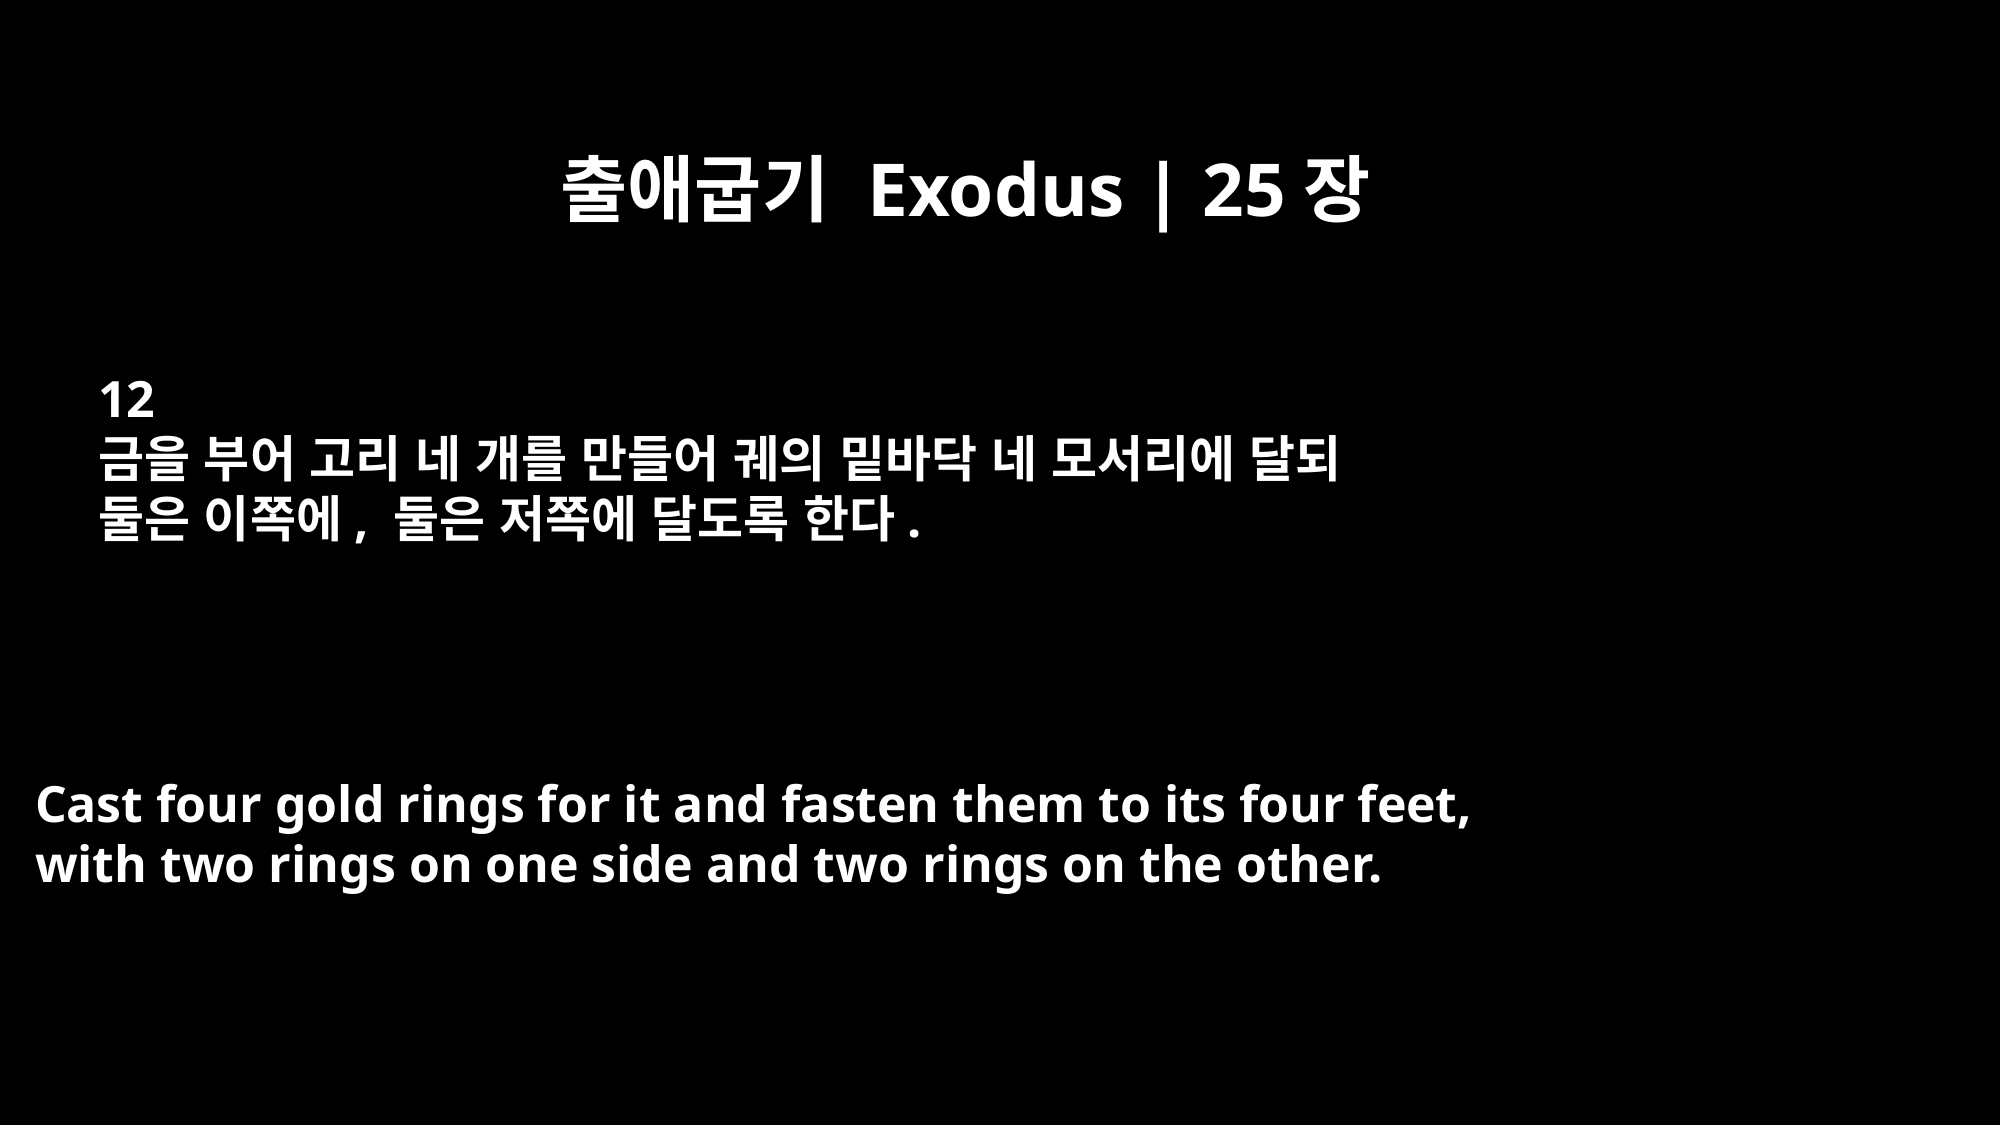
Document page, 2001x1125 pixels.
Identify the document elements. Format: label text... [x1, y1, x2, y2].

text_box Cast four gold rings for it and fasten them to its four feet, with two rings on one side and two rings on the other. [20, 764, 1501, 900]
text_box 12 금을 부어 고리 네 개를 만들어 궤의 밑바닥 네 모서리에 달되 둘은 이쪽에, 둘은 저쪽에 달도록 한다. [83, 359, 1372, 555]
text_box 출애굽기 Exodus | 25장 [545, 136, 1387, 239]
